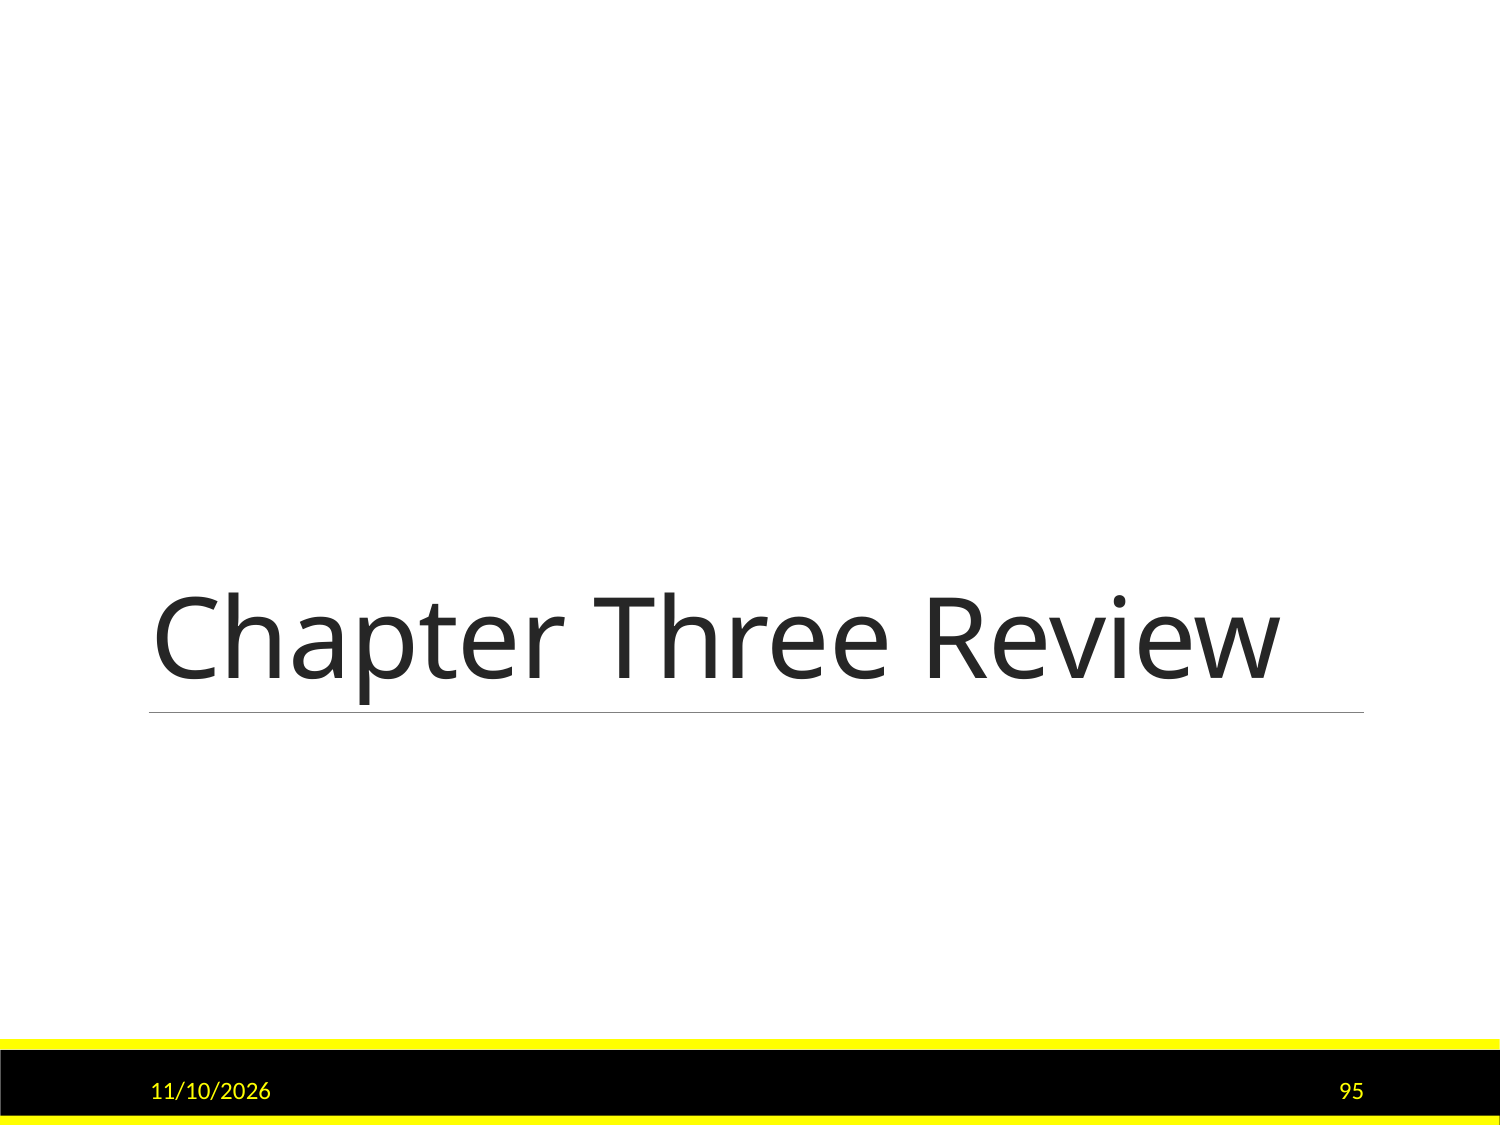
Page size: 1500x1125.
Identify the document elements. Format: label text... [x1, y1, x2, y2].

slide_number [135, 1059, 440, 1120]
slide_number 95 [1218, 1059, 1380, 1120]
title Chapter Three Review [135, 439, 1373, 710]
